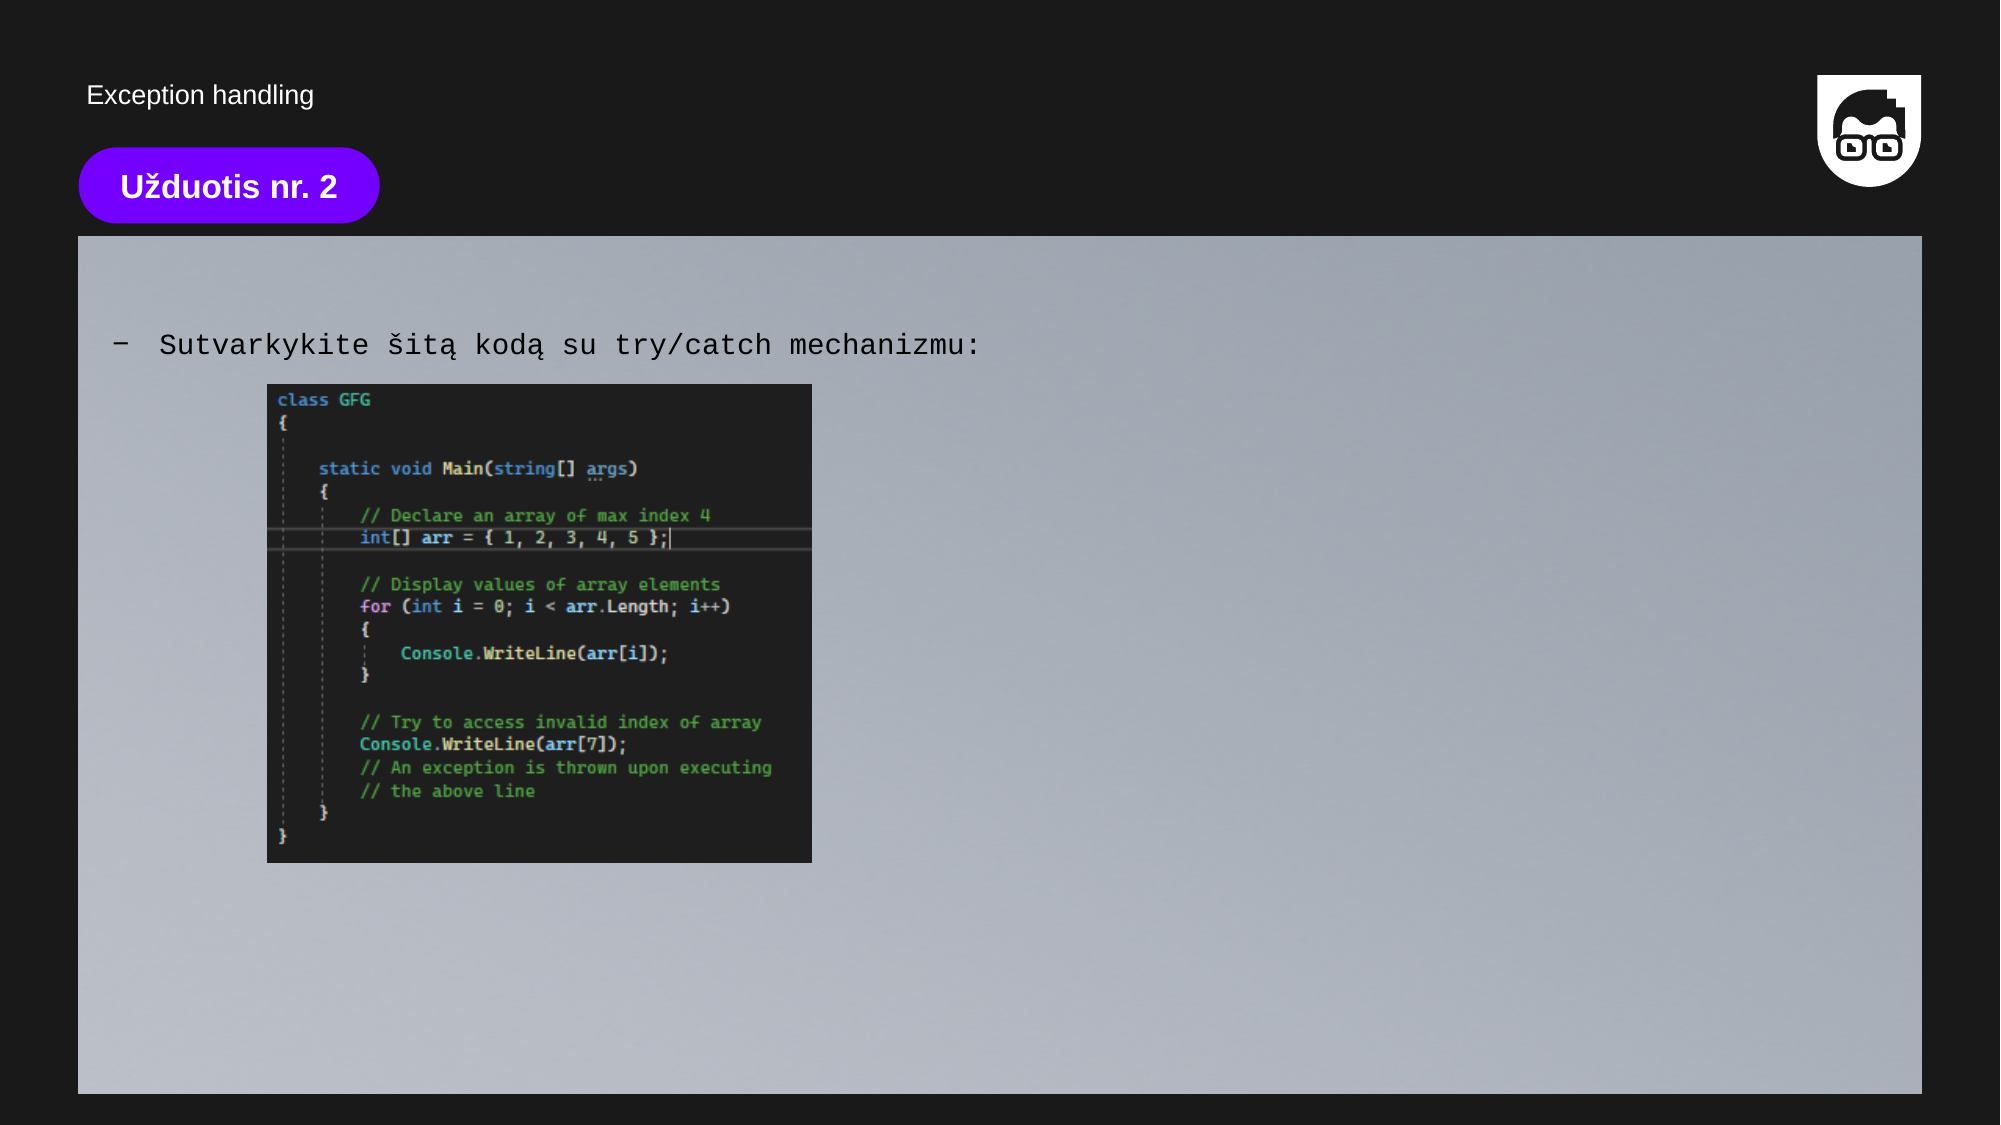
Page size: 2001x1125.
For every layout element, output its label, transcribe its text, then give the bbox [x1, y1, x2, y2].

picture [78, 236, 1922, 1095]
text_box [78, 147, 380, 224]
list Exception handling [78, 75, 1000, 150]
